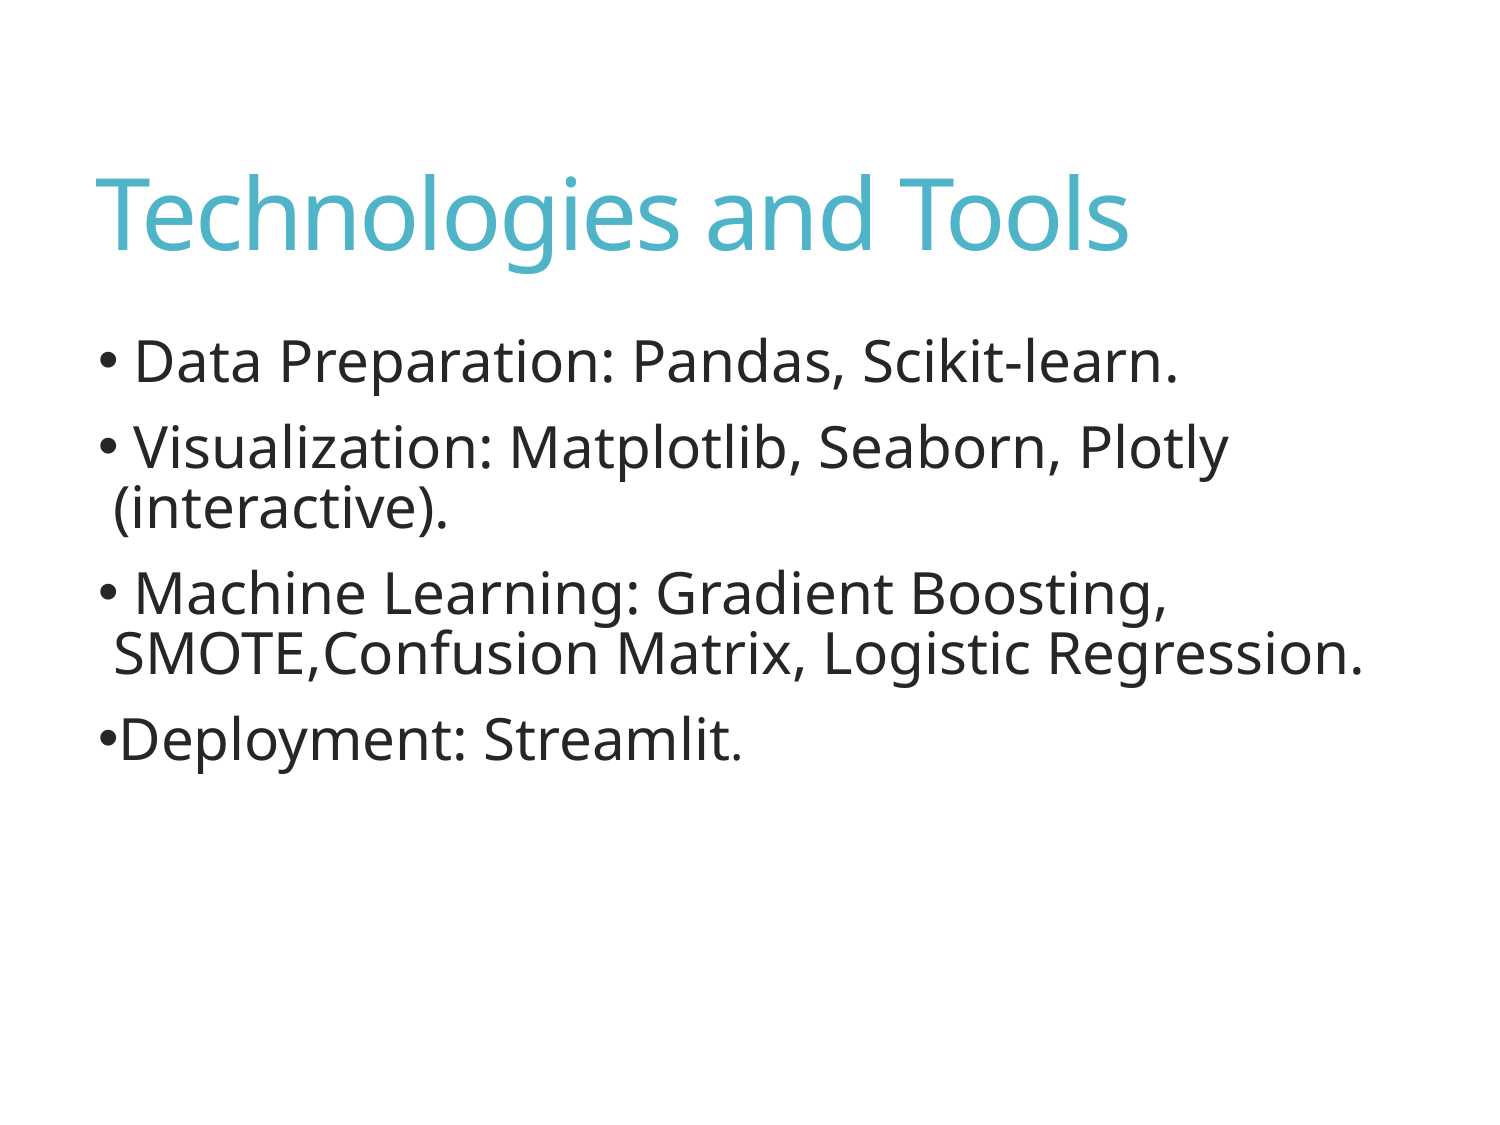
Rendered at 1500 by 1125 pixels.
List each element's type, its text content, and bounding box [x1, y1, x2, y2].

title Technologies and Tools [80, 81, 1407, 354]
list Data Preparation: Pandas, Scikit-learn. Visualization: Matplotlib, Seaborn, Plotly (interactive). Machine Learning: Gradient Boosting, SMOTE,Confusion Matrix, Logistic Regression. Deployment: Streamlit. [83, 326, 1407, 945]
